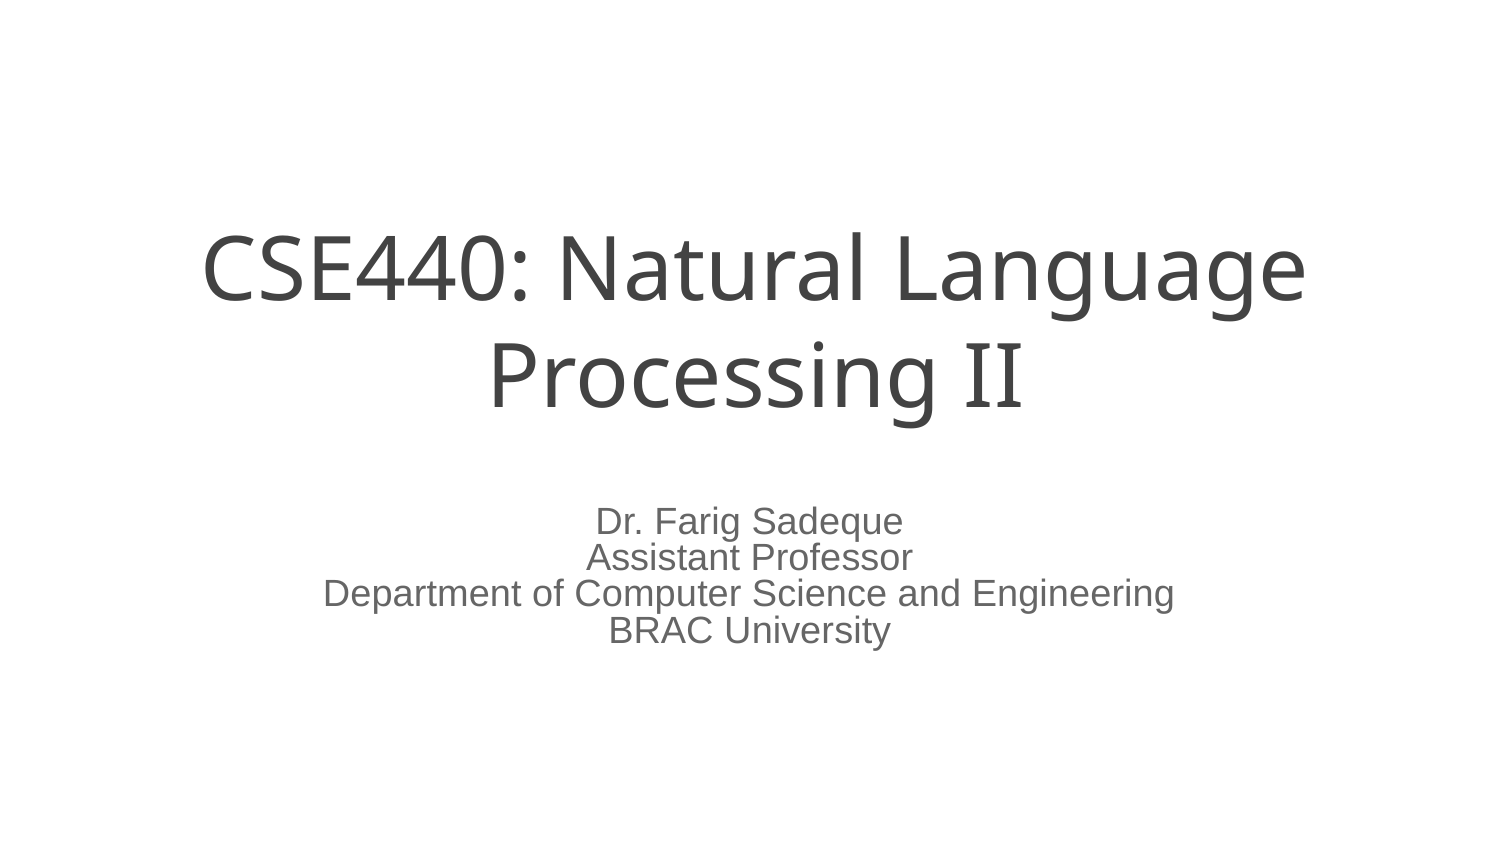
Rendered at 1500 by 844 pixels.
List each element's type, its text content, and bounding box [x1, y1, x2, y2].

text_box Dr. Farig Sadeque Assistant Professor Department of Computer Science and Engineering BRAC University [119, 490, 1381, 579]
text_box CSE440: Natural Language Processing II [53, 166, 1458, 440]
